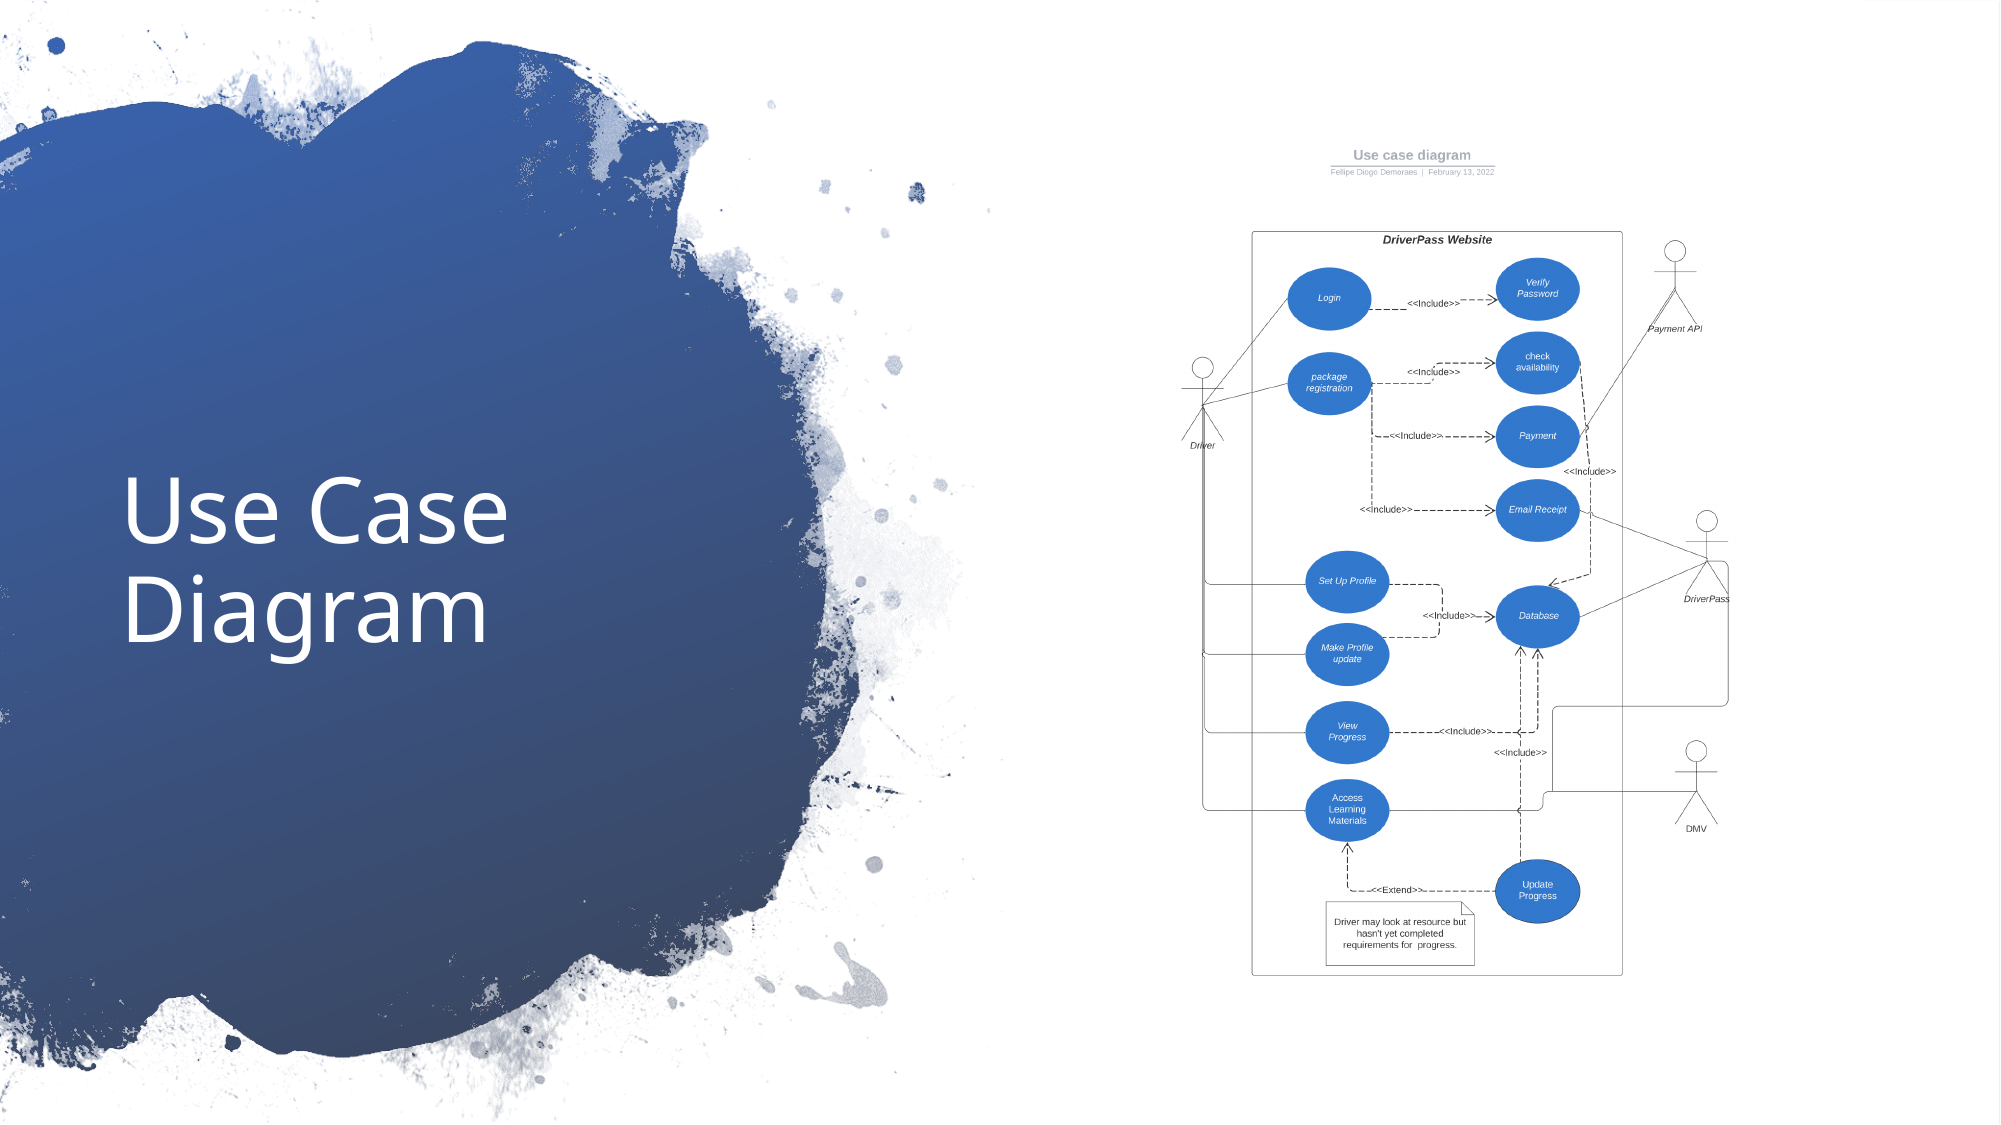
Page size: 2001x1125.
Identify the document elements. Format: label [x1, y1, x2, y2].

picture [0, 0, 2000, 1125]
list [1130, 131, 1739, 990]
